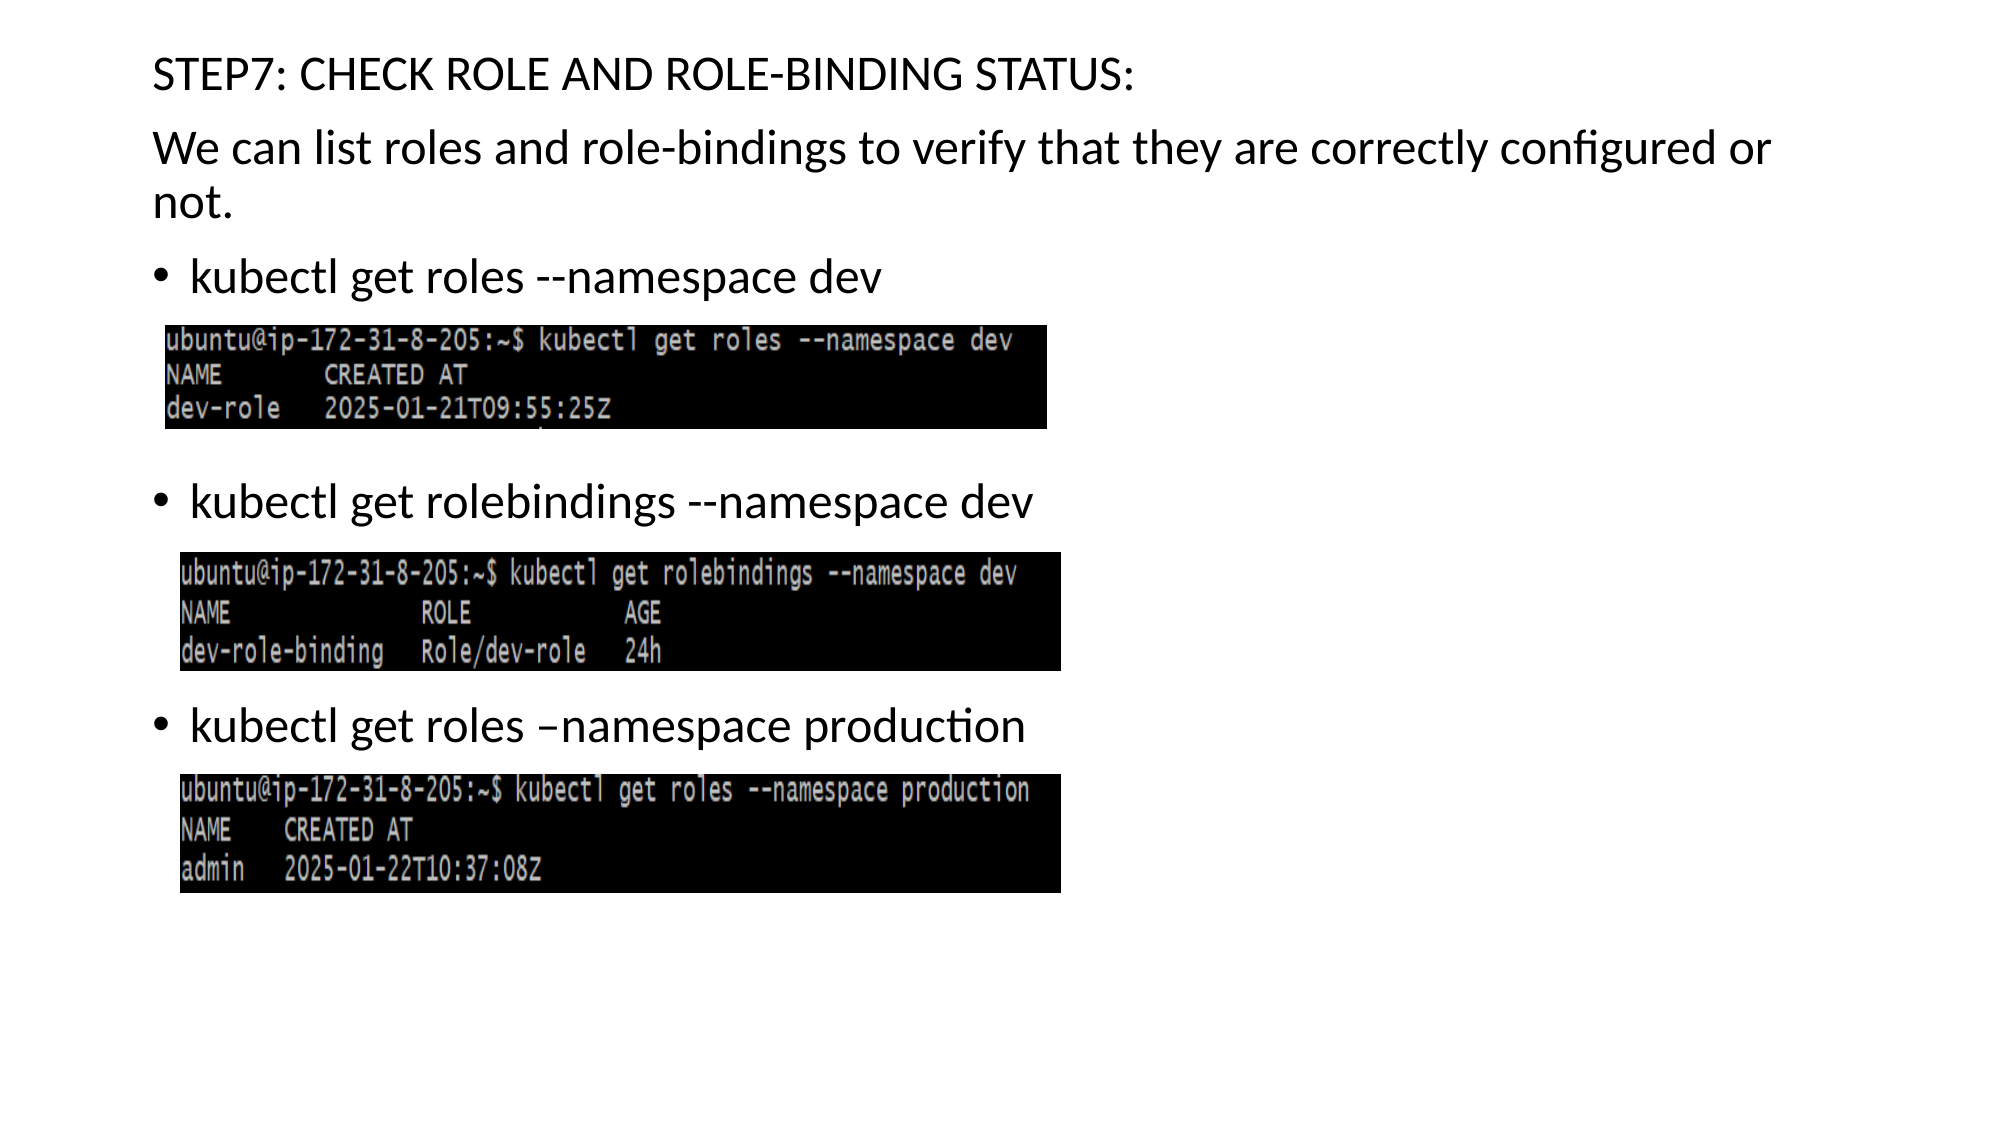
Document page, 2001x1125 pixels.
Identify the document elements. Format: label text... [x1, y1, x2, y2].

picture [180, 552, 1061, 671]
list STEP7: CHECK ROLE AND ROLE-BINDING STATUS: We can list roles and role-bindings to verify that they are correctly configured or not. kubectl get roles --namespace dev kubectl get rolebindings --namespace dev kubectl get roles –namespace production [137, 39, 1863, 1067]
picture [165, 325, 1047, 429]
picture [180, 774, 1061, 893]
